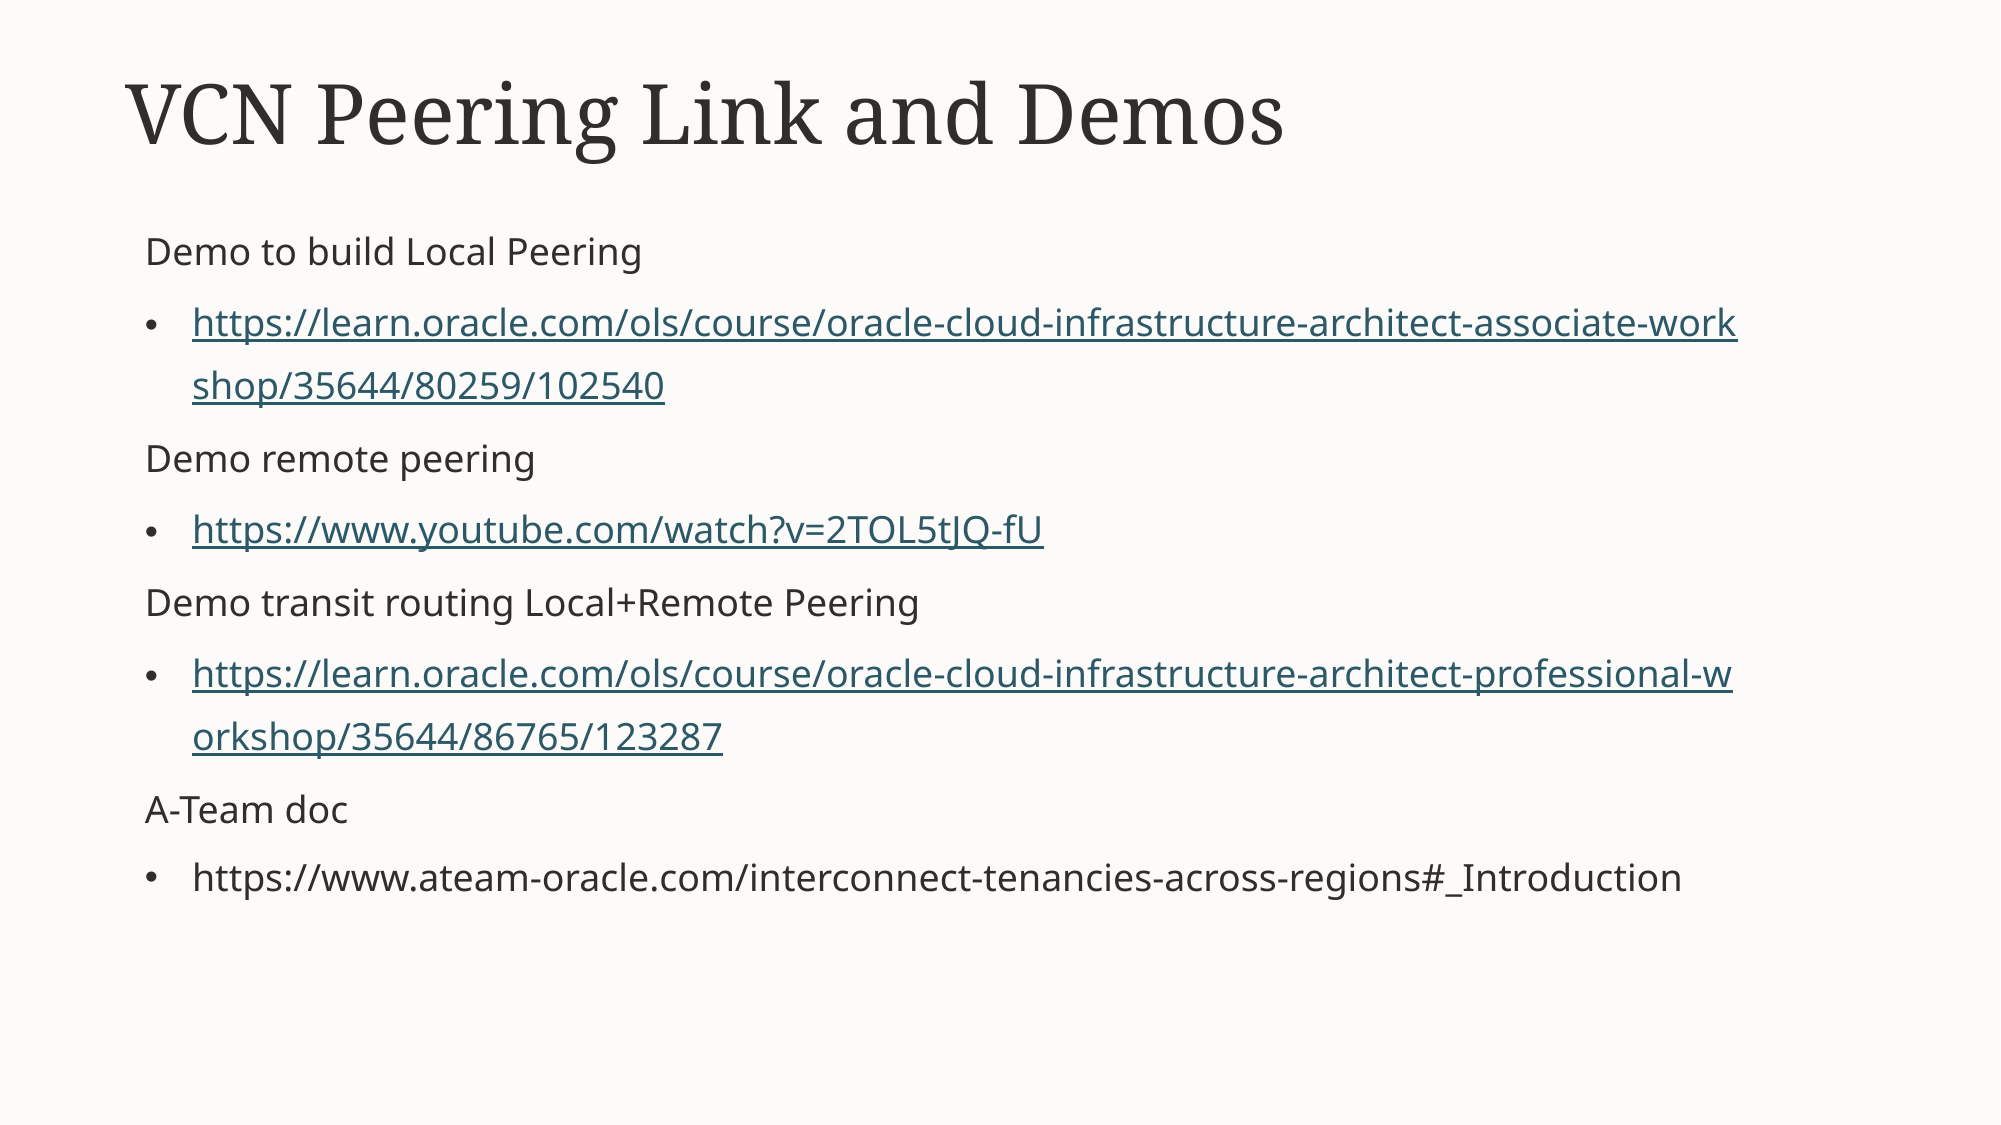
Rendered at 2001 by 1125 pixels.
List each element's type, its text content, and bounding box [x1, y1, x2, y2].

title VCN Peering Link and Demos [125, 62, 1800, 170]
text_box Demo to build Local Peering https://learn.oracle.com/ols/course/oracle-cloud-infrastructure-architect-associate-workshop/35644/80259/102540 Demo remote peering https://www.youtube.com/watch?v=2TOL5tJQ-fU Demo transit routing Local+Remote Peering https://learn.oracle.com/ols/course/oracle-cloud-infrastructure-architect-professional-workshop/35644/86765/123287 A-Team doc https://www.ateam-oracle.com/interconnect-tenancies-across-regions#_Introduction [124, 195, 1775, 863]
